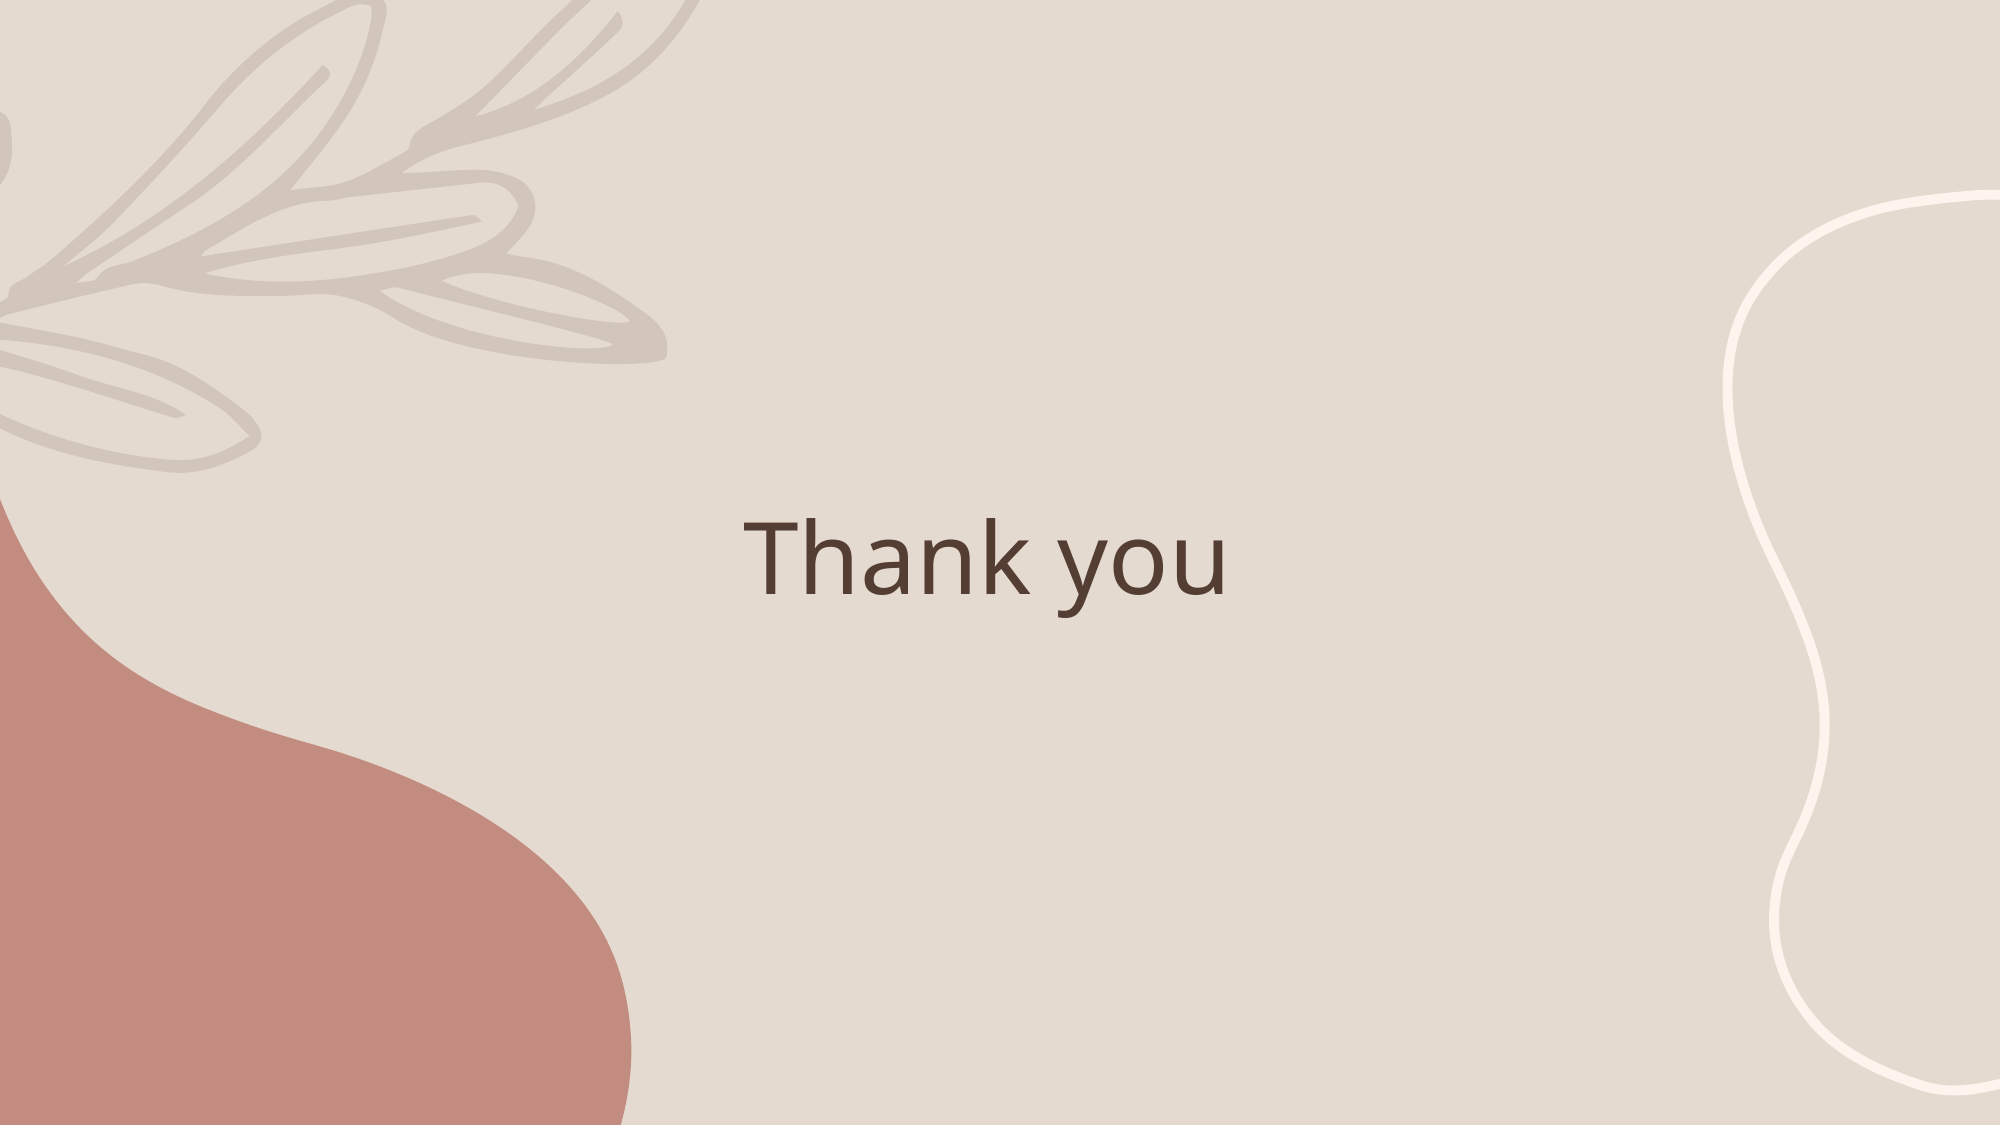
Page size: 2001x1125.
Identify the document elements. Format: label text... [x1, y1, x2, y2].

title Thank you [728, 149, 1272, 975]
